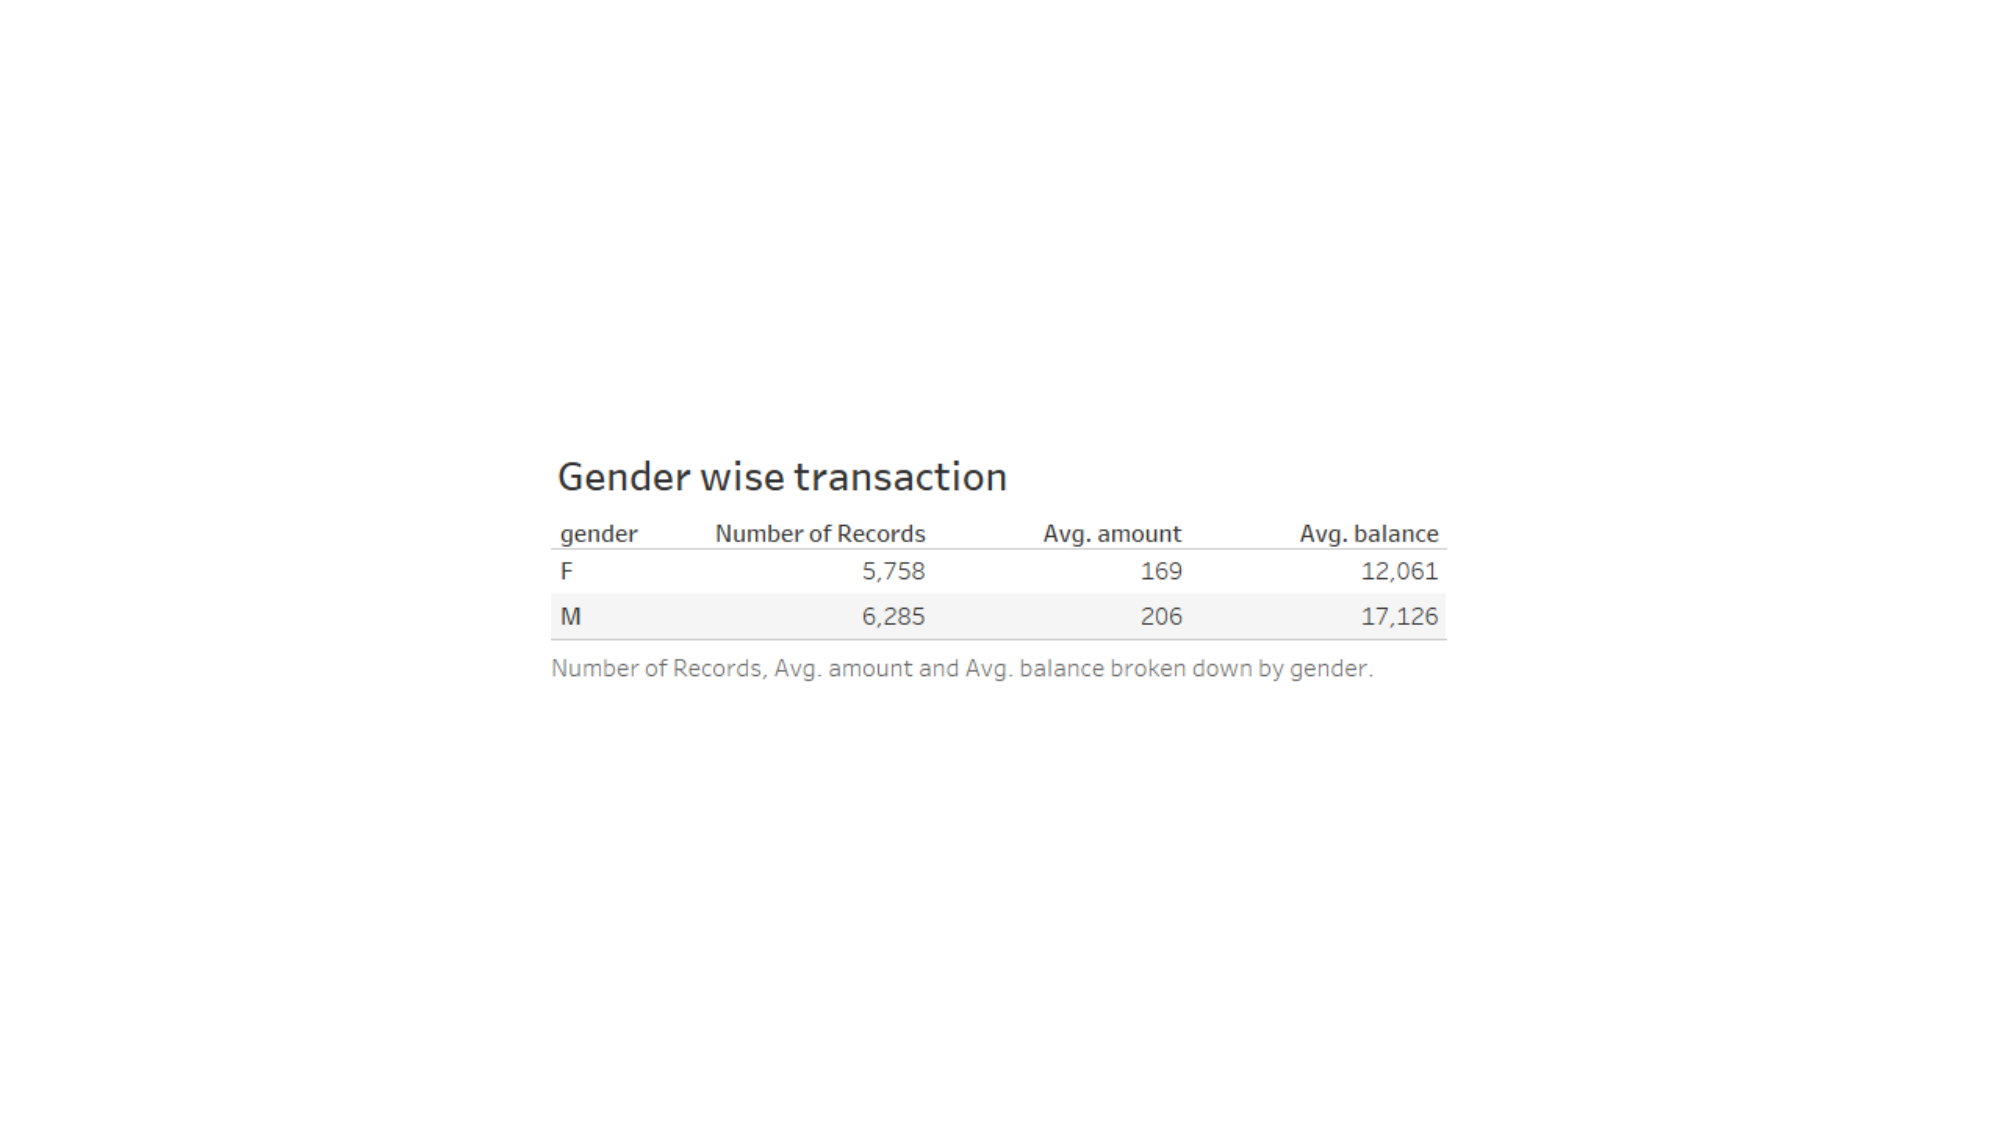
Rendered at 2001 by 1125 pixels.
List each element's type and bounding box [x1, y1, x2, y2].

picture [551, 438, 1449, 686]
